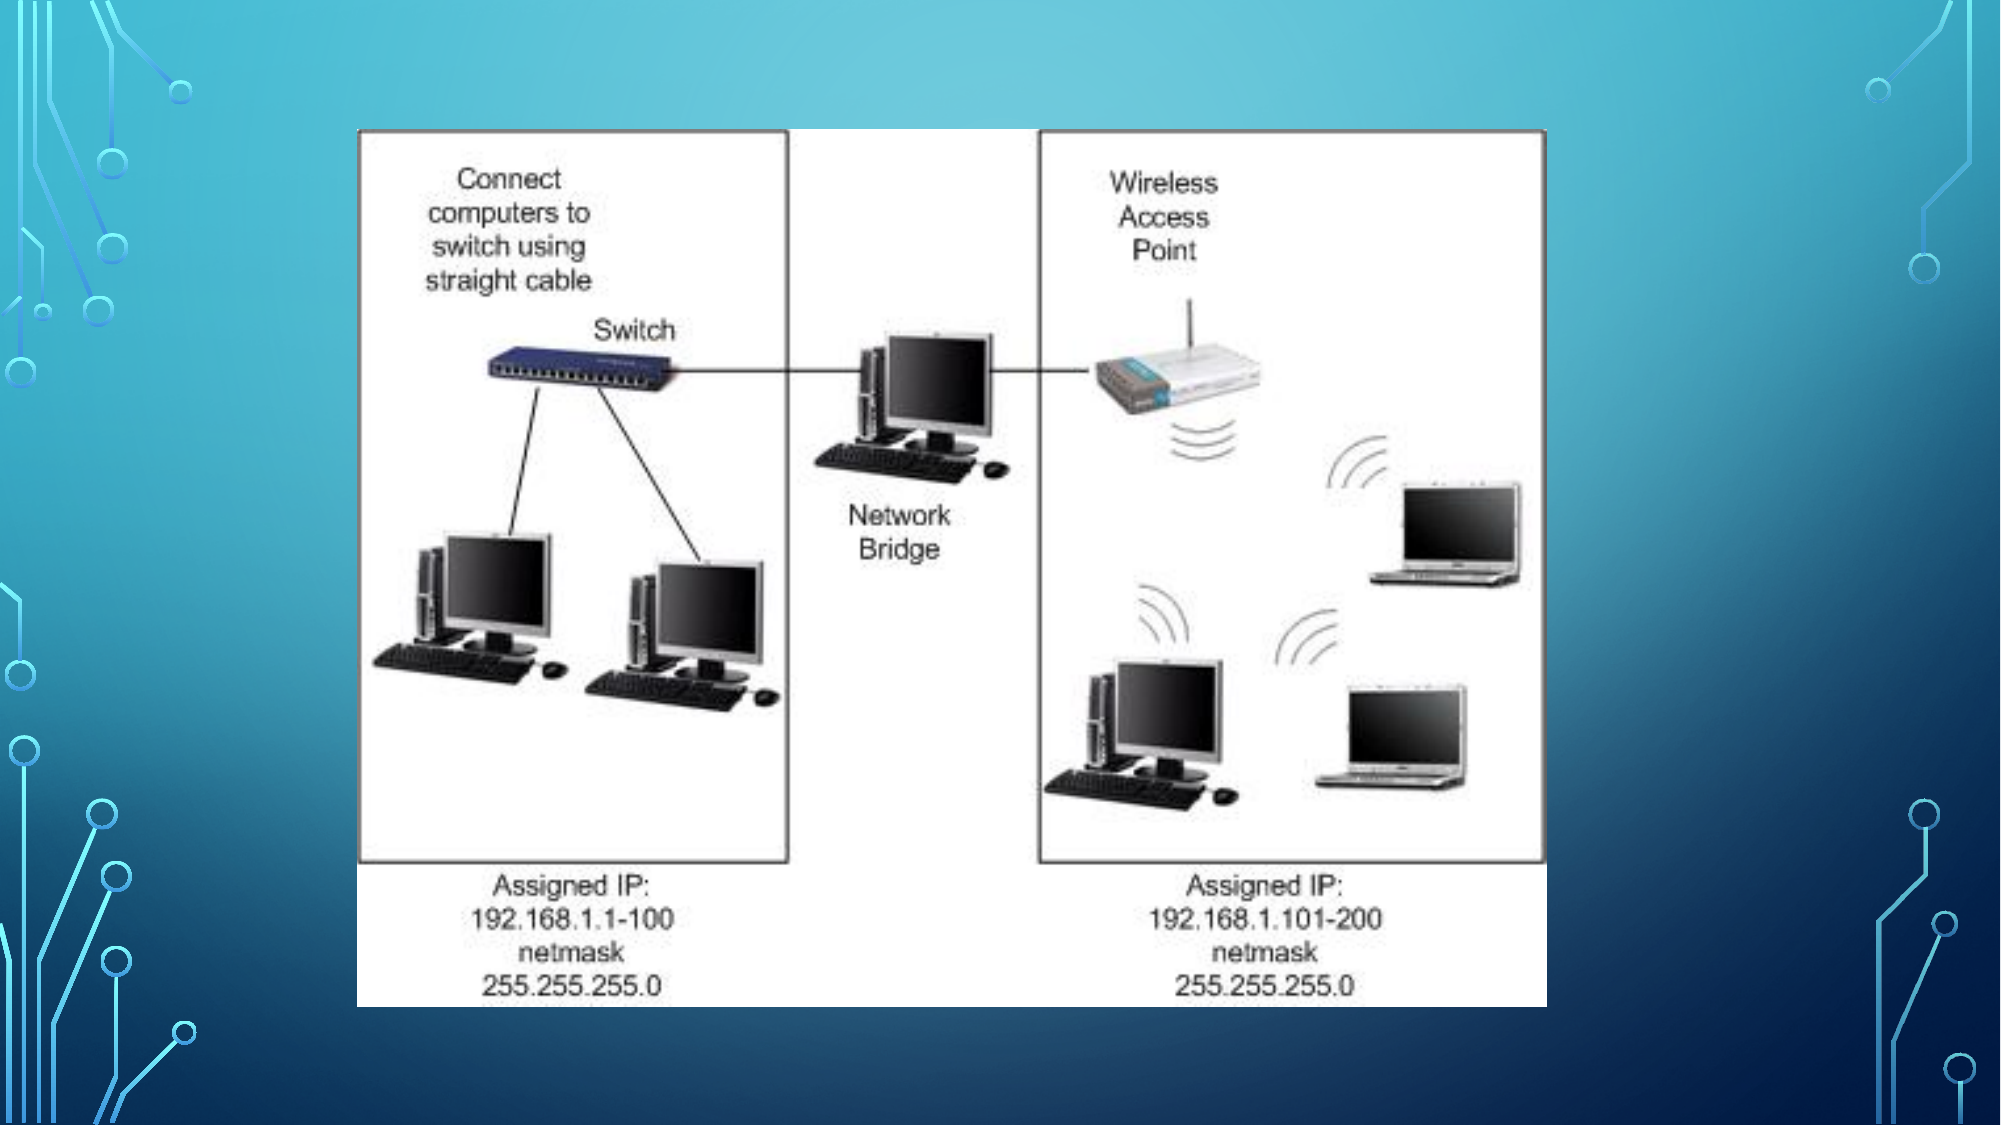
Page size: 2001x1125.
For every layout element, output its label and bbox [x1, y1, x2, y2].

list [356, 129, 1547, 1007]
